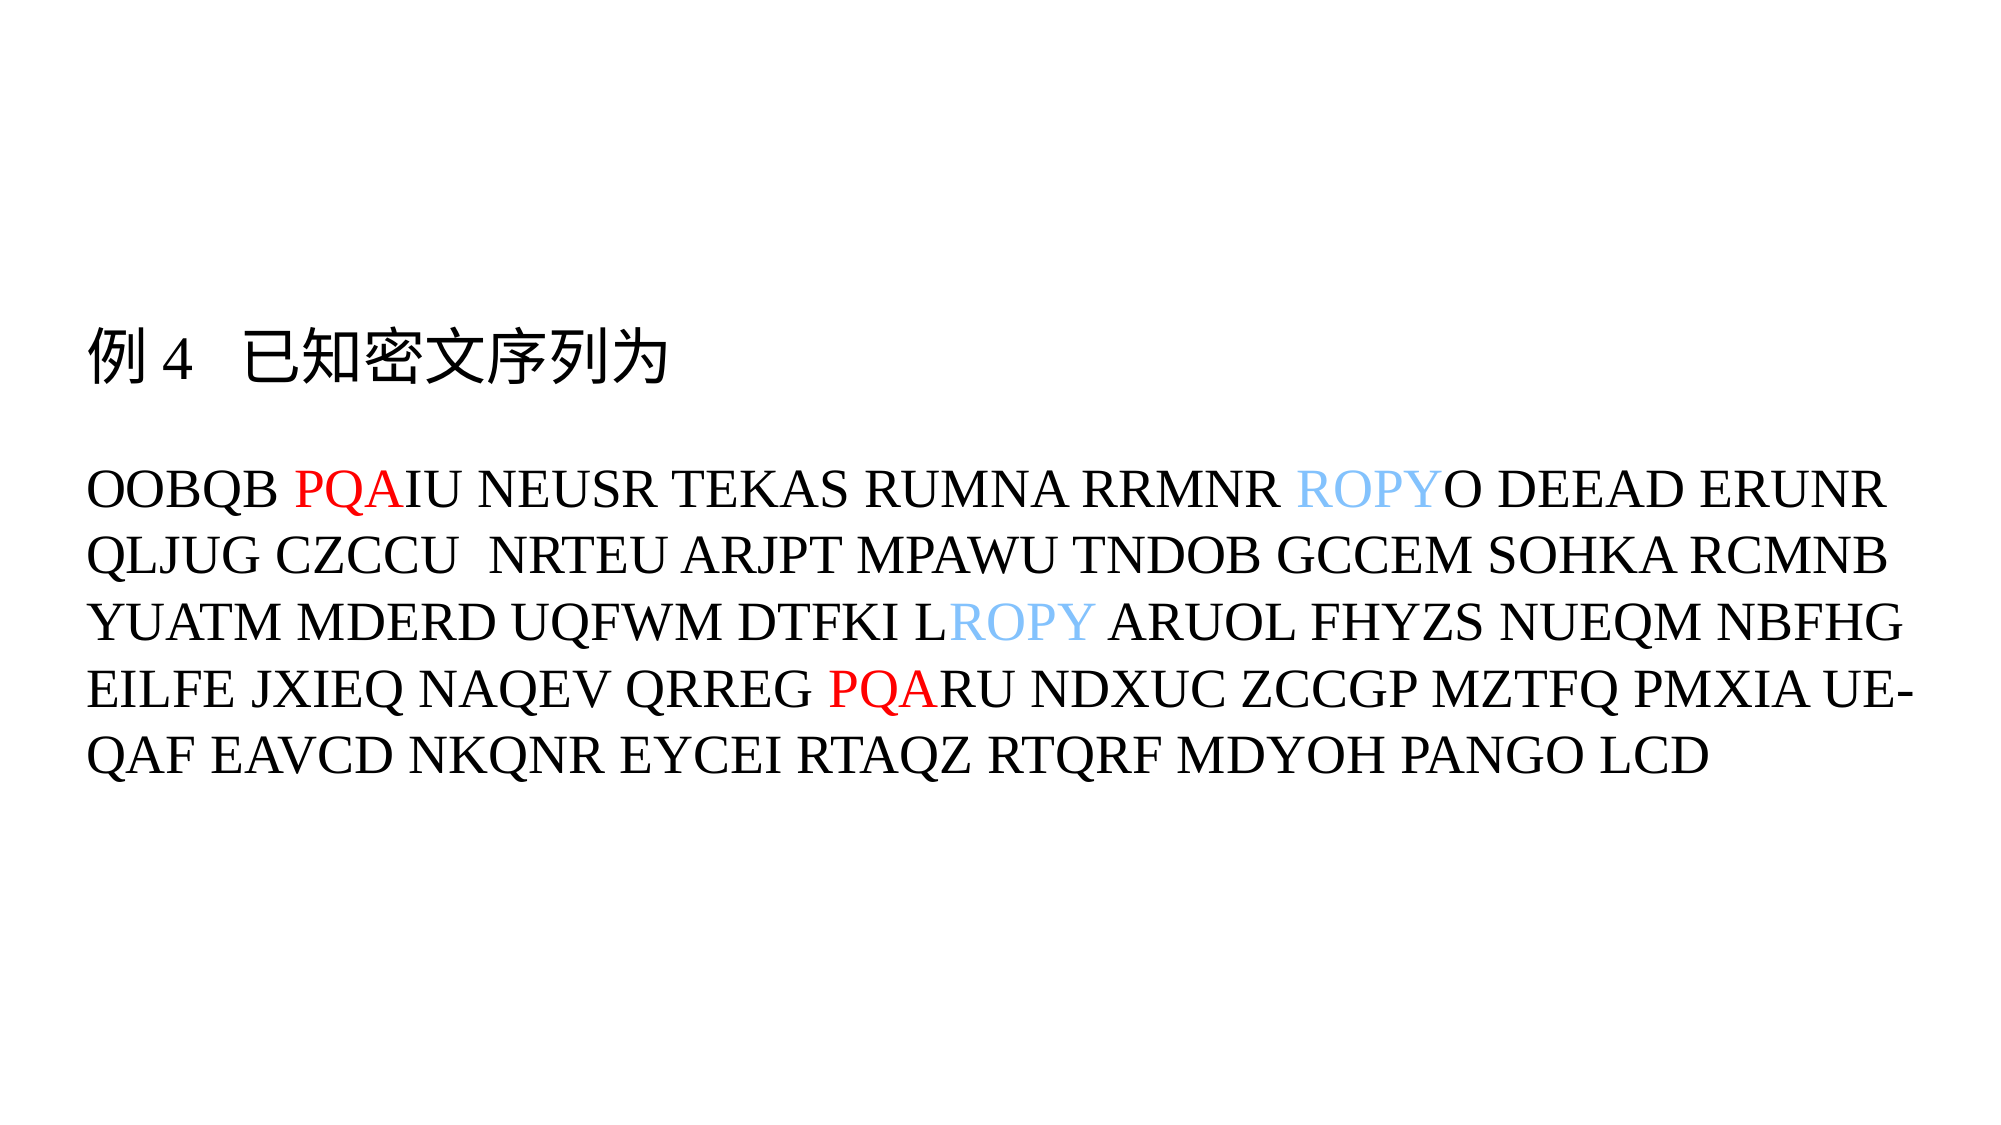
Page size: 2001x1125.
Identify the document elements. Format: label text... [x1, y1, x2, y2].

text_box 例4 已知密文序列为 OOBQB PQAIU NEUSR TEKAS RUMNA RRMNR ROPYO DEEAD ERUNR QLJUG CZCCU NRTEU ARJPT MPAWU TNDOB GCCEM SOHKA RCMNB YUATM MDERD UQFWM DTFKI LROPY ARUOL FHYZS NUEQM NBFHG EILFE JXIEQ NAQEV QRREG PQARU NDXUC ZCCGP MZTFQ PMXIA UE- QAF EAVCD NKQNR EYCEI RTAQZ RTQRF MDYOH PANGO LCD [71, 310, 1959, 793]
